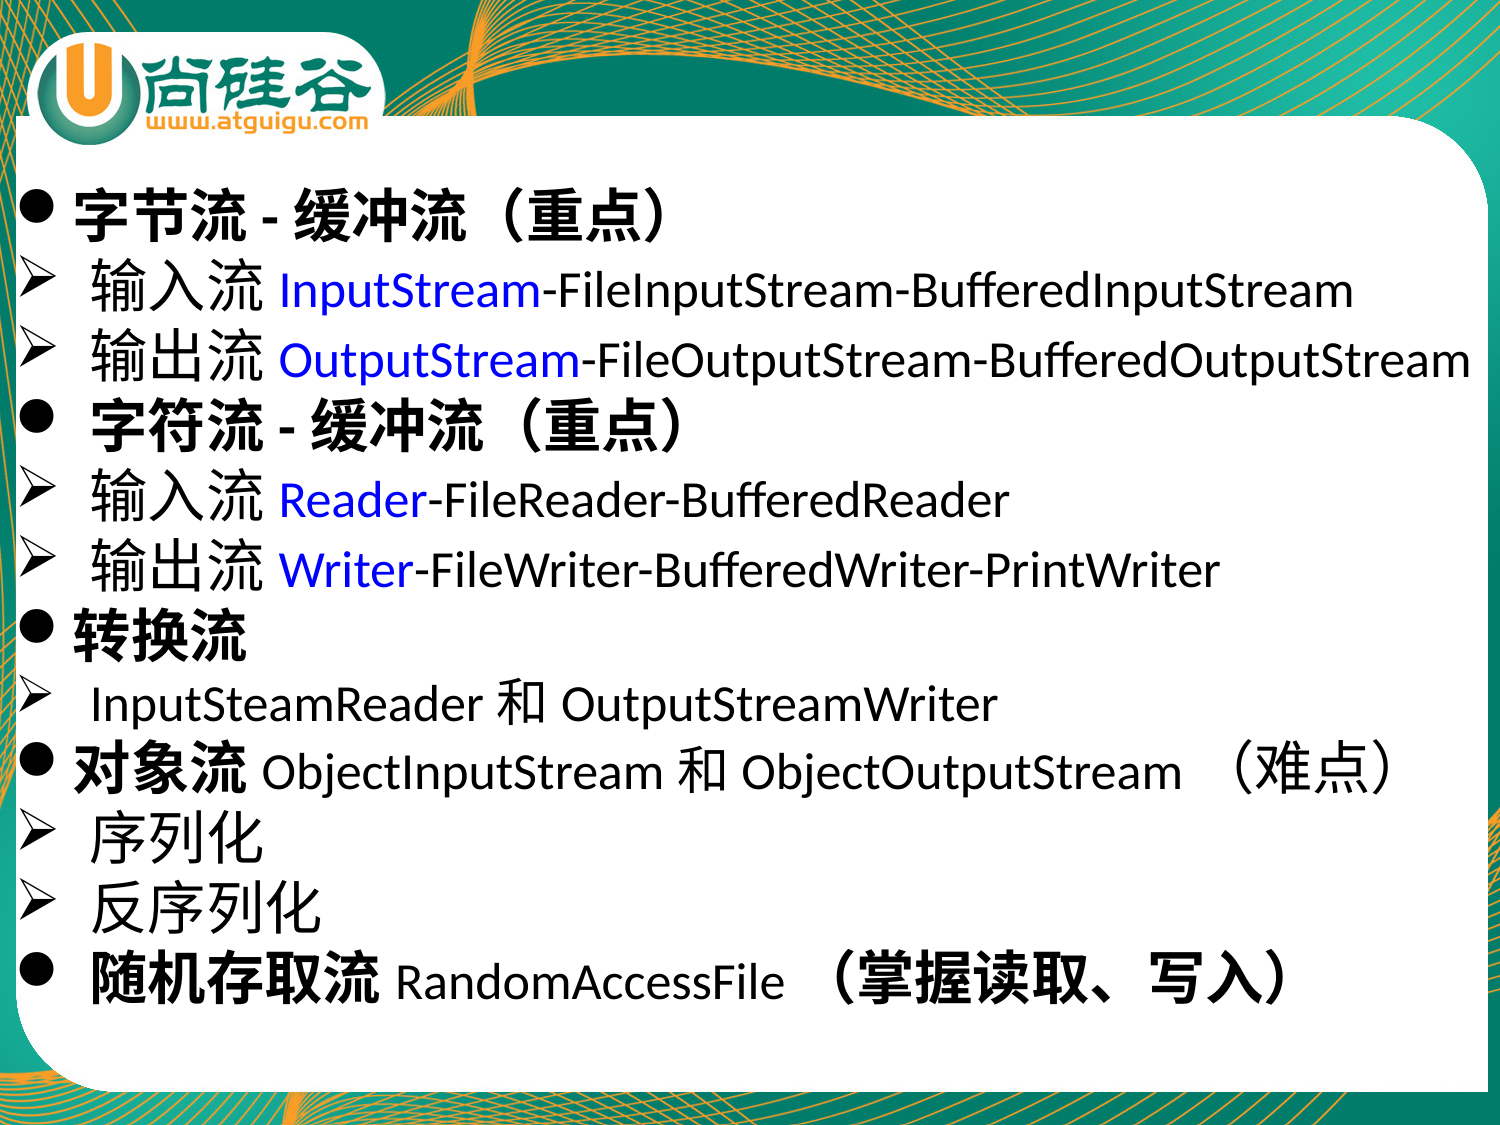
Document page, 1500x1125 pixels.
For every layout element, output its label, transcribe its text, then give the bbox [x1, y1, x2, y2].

picture [0, 1019, 1500, 1125]
text_box 字节流-缓冲流（重点） 输入流InputStream-FileInputStream-BufferedInputStream 输出流OutputStream-FileOutputStream-BufferedOutputStream 字符流-缓冲流（重点） 输入流Reader-FileReader-BufferedReader 输出流Writer-FileWriter-BufferedWriter-PrintWriter 转换流 InputSteamReader和OutputStreamWriter 对象流ObjectInputStream和ObjectOutputStream（难点） 序列化 反序列化 随机存取流RandomAccessFile（掌握读取、写入） [0, 171, 1500, 1019]
picture [0, 0, 1500, 171]
